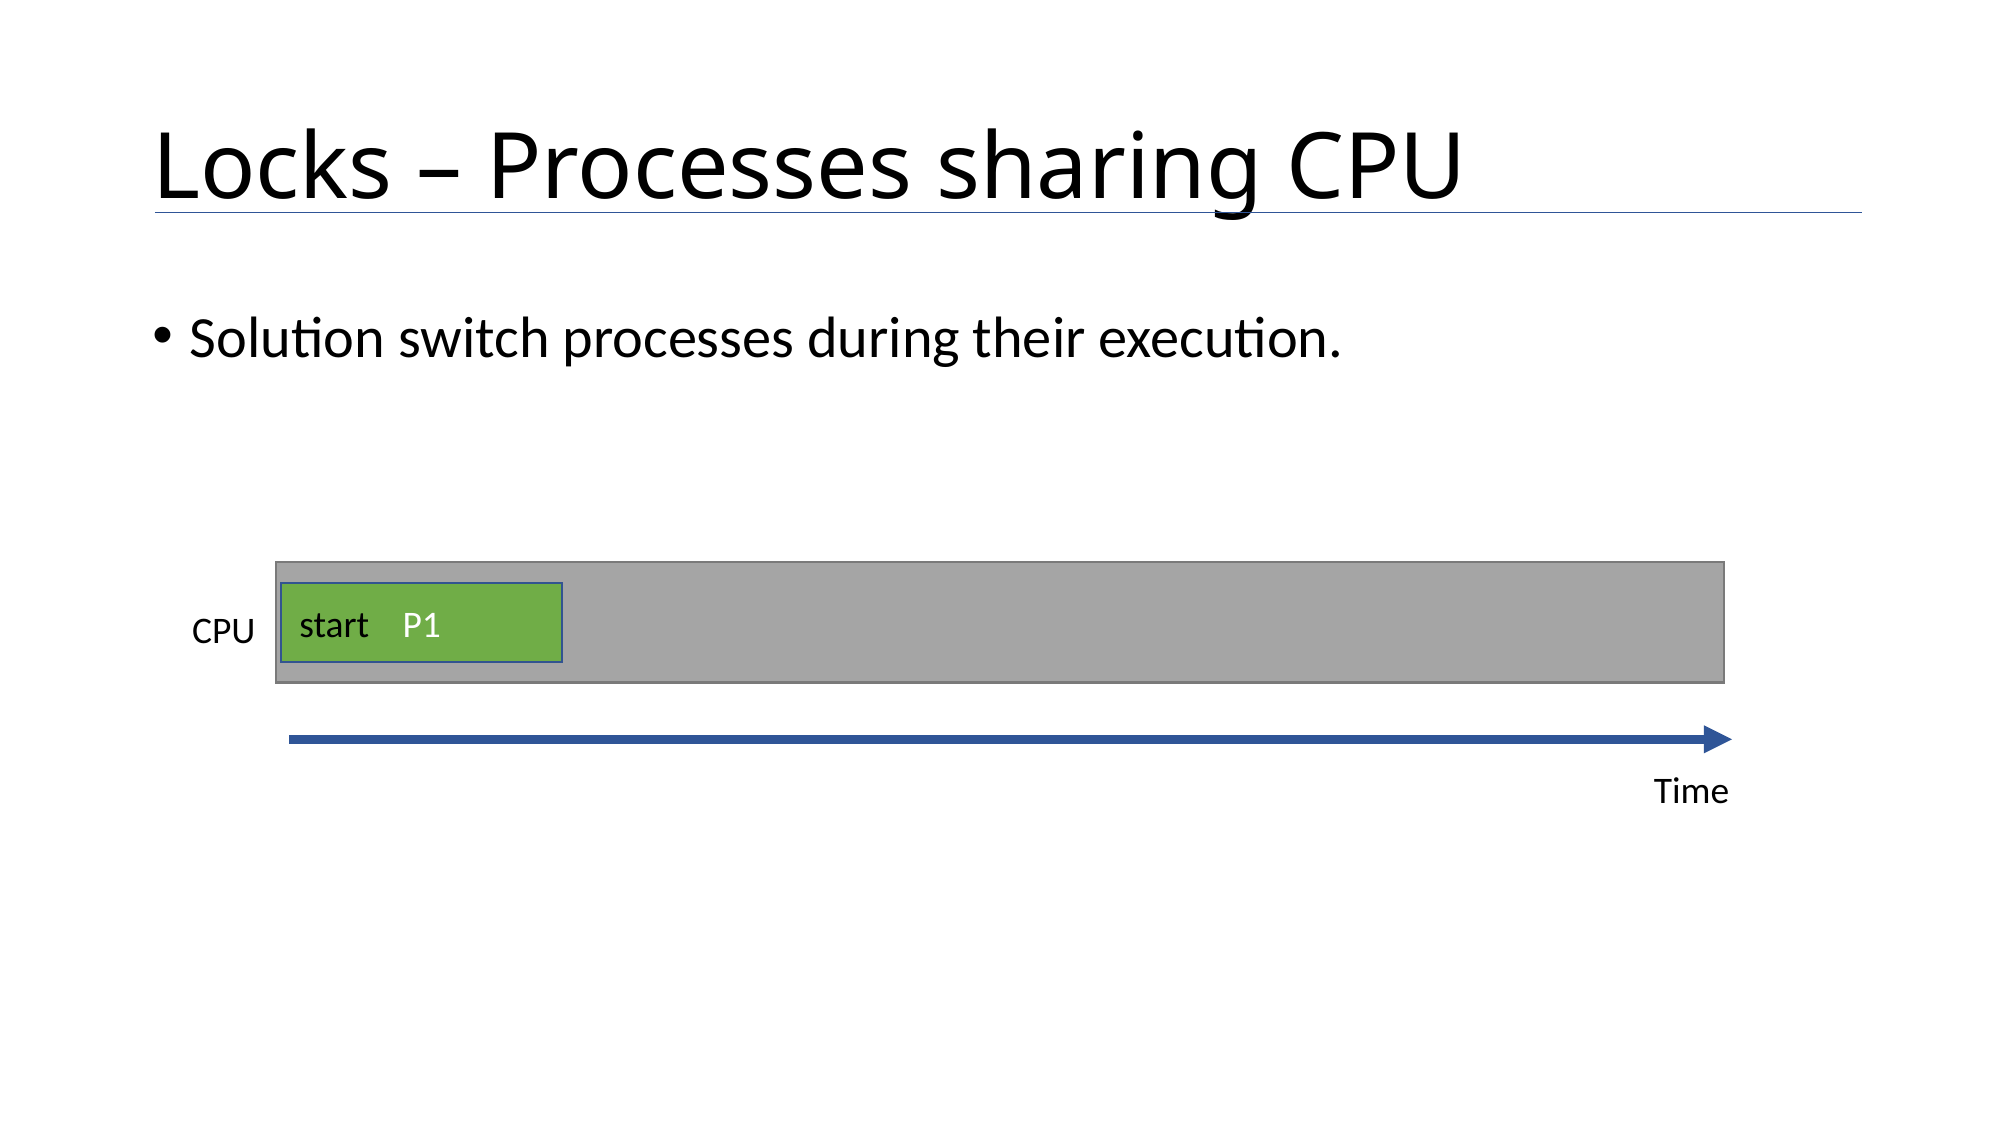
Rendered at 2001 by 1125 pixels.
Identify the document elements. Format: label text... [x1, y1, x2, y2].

list Solution switch processes during their execution. [137, 299, 1863, 1014]
title Locks – Processes sharing CPU [137, 59, 1863, 278]
